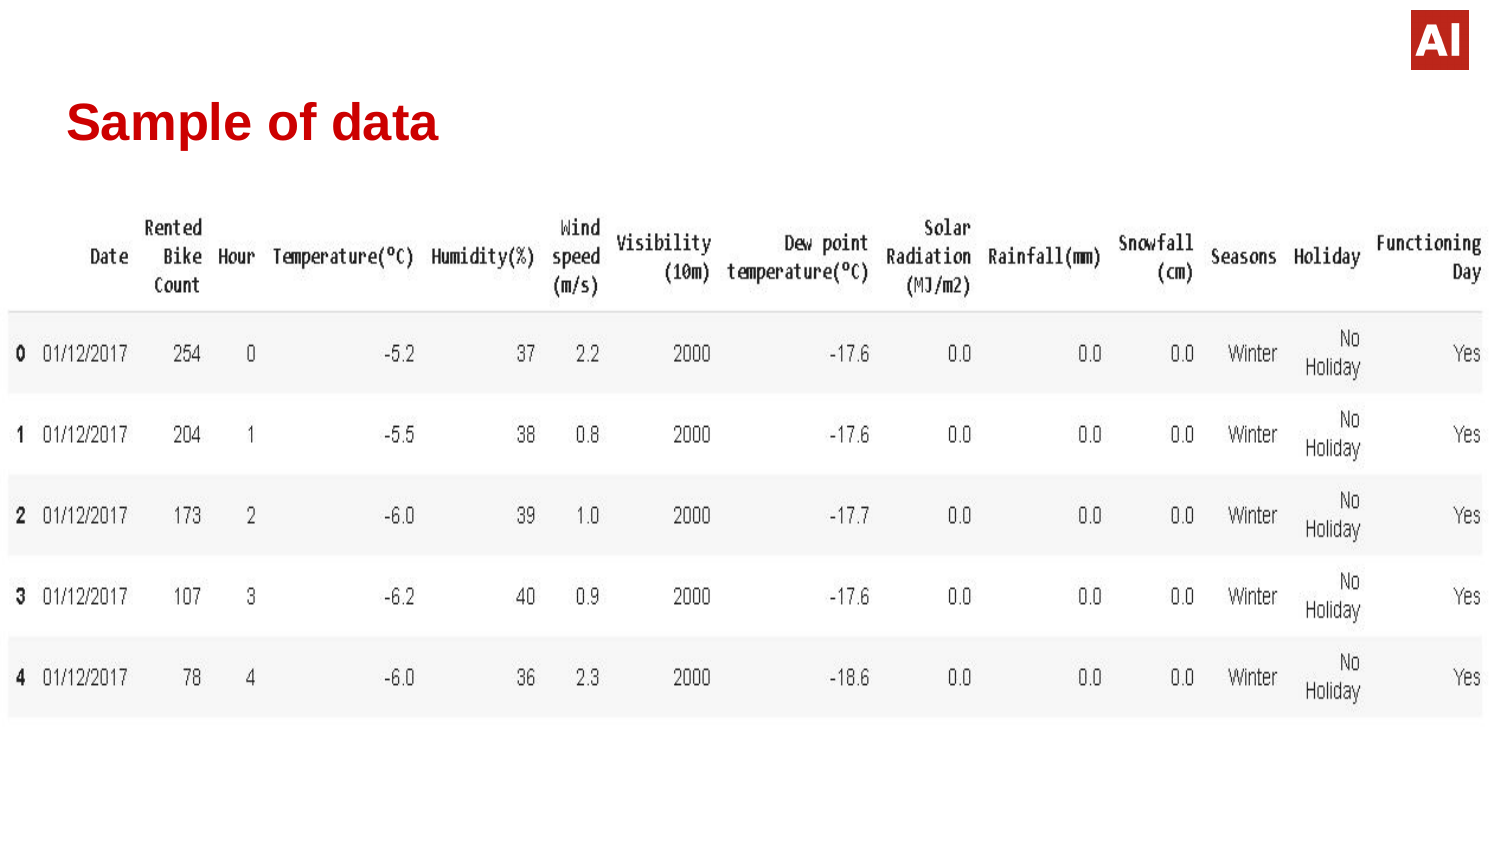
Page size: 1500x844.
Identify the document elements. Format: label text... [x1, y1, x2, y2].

picture [0, 200, 1500, 738]
title Sample of data [51, 72, 1449, 167]
picture [1411, 10, 1469, 70]
